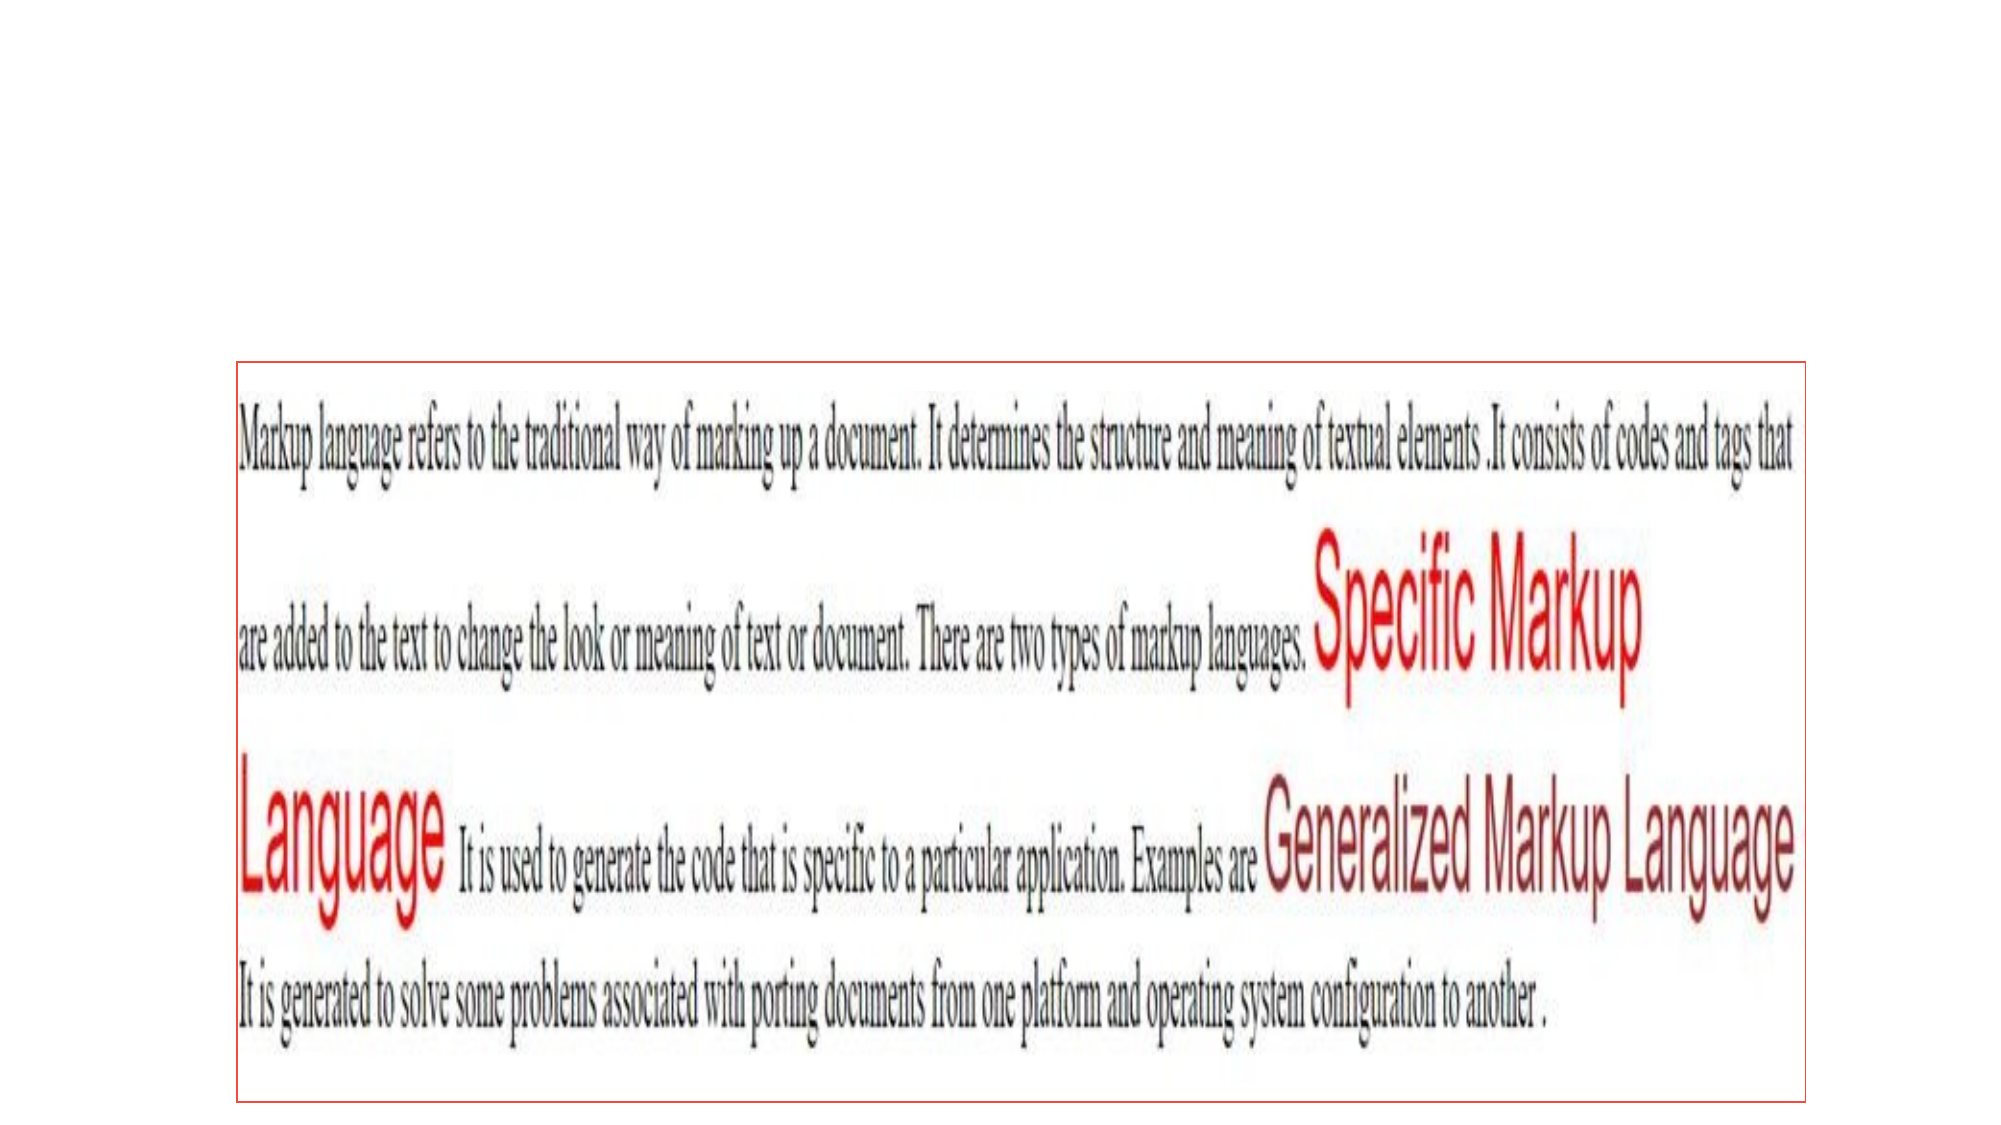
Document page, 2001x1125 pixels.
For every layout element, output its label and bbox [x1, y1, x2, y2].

text_box [236, 360, 1807, 1104]
